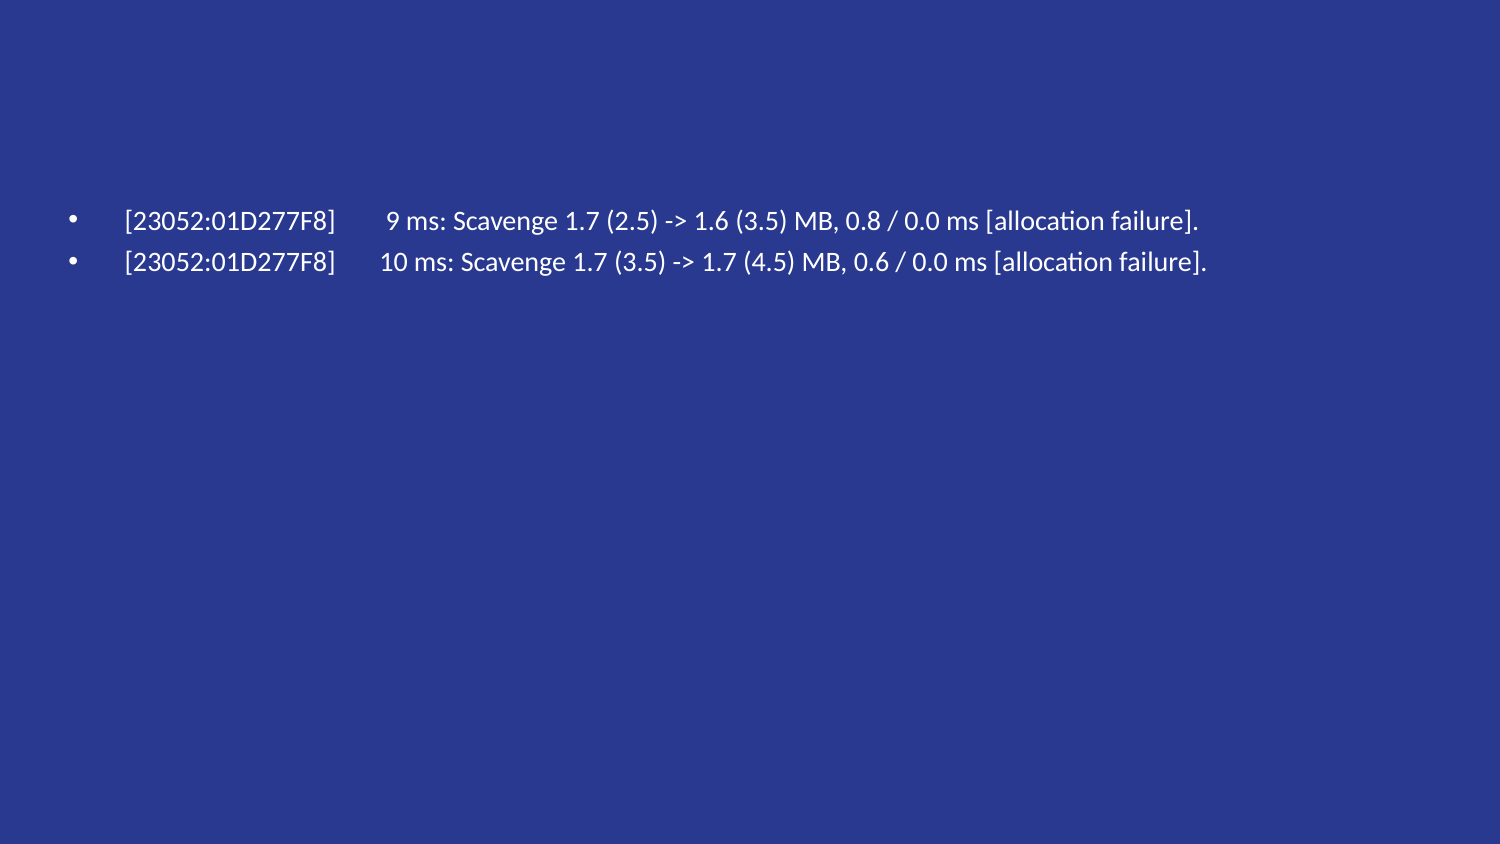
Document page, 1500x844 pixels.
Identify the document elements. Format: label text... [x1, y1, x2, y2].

list [23052:01D277F8] 9 ms: Scavenge 1.7 (2.5) -> 1.6 (3.5) MB, 0.8 / 0.0 ms [allocation failure]. [23052:01D277F8] 10 ms: Scavenge 1.7 (3.5) -> 1.7 (4.5) MB, 0.6 / 0.0 ms [allocation failure]. [57, 196, 1423, 754]
